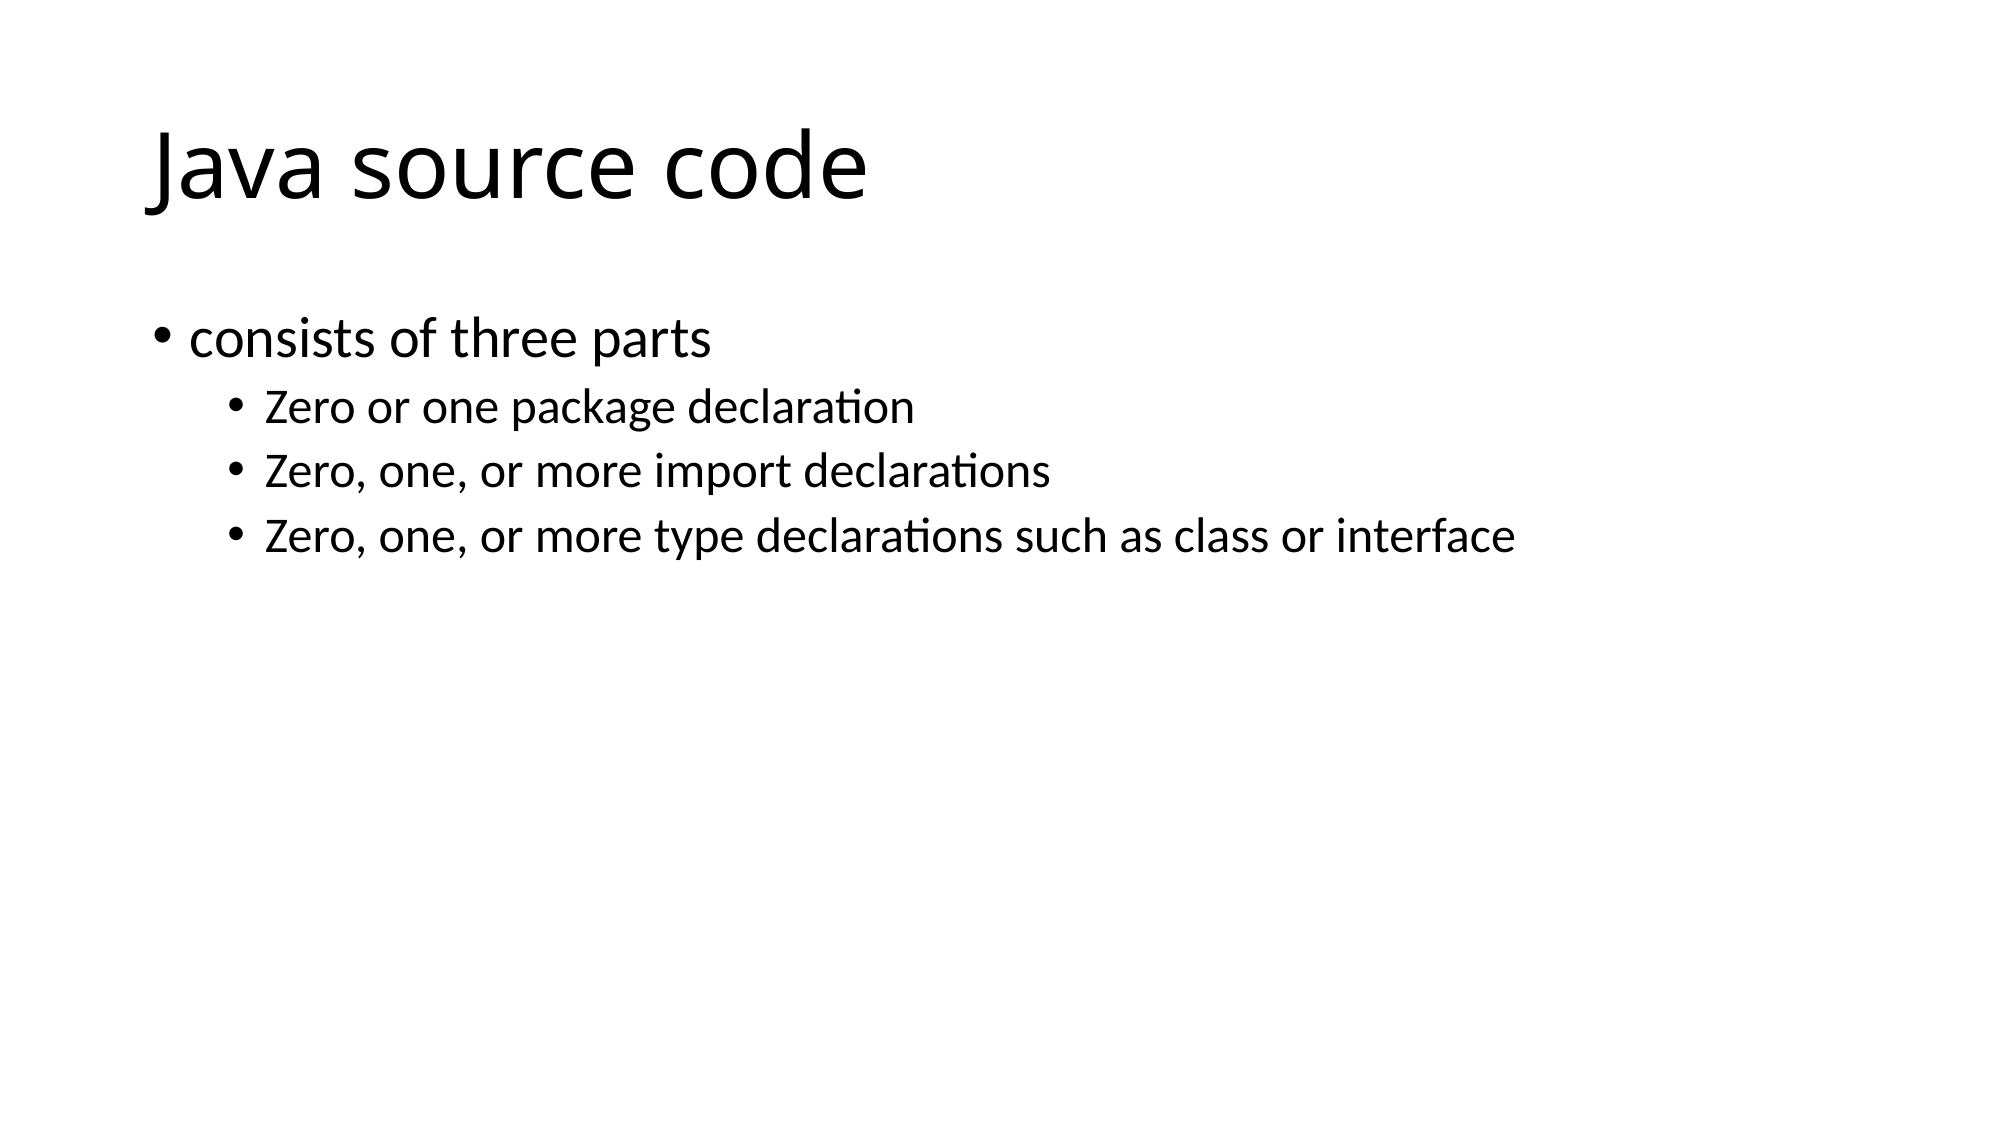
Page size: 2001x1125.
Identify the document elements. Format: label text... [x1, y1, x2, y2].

list consists of three parts Zero or one package declaration Zero, one, or more import declarations Zero, one, or more type declarations such as class or interface [137, 299, 1863, 1014]
title Java source code [137, 59, 1863, 278]
